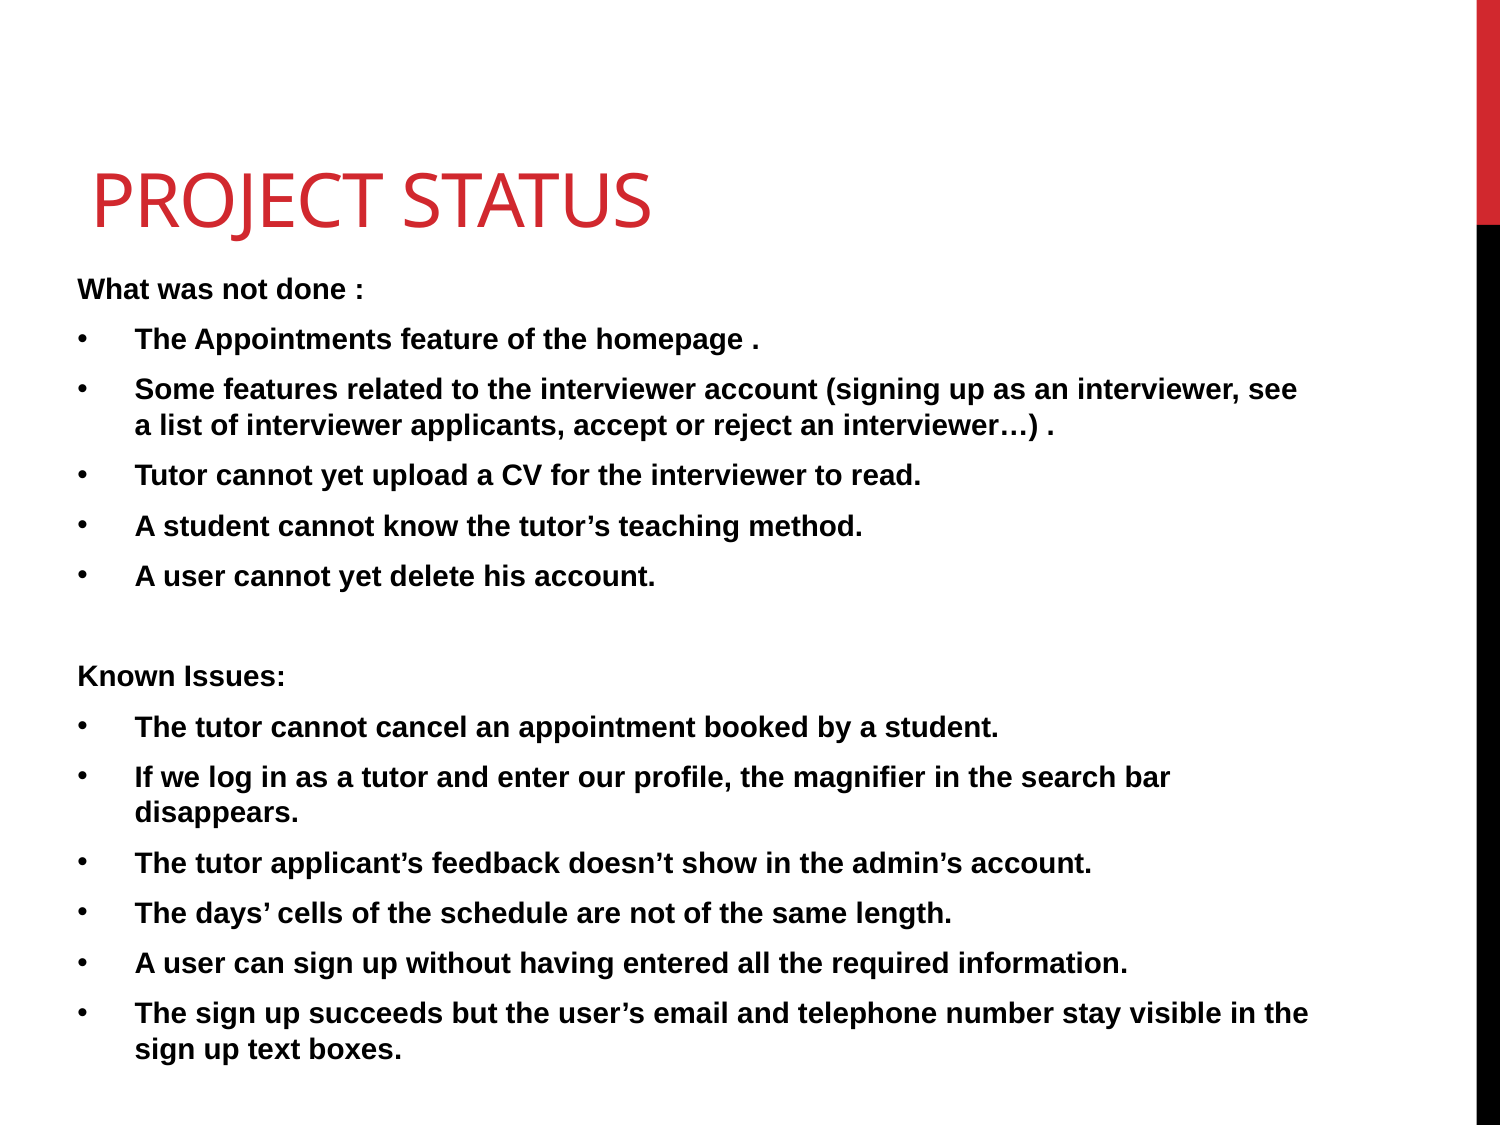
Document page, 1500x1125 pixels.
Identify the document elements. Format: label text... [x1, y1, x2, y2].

list What was not done : The Appointments feature of the homepage . Some features related to the interviewer account (signing up as an interviewer, see a list of interviewer applicants, accept or reject an interviewer…) . Tutor cannot yet upload a CV for the interviewer to read. A student cannot know the tutor’s teaching method. A user cannot yet delete his account. Known Issues: The tutor cannot cancel an appointment booked by a student. If we log in as a tutor and enter our profile, the magnifier in the search bar disappears. The tutor applicant’s feedback doesn’t show in the admin’s account. The days’ cells of the schedule are not of the same length. A user can sign up without having entered all the required information. The sign up succeeds but the user’s email and telephone number stay visible in the sign up text boxes. [62, 262, 1325, 1075]
title Project status [75, 25, 1025, 250]
